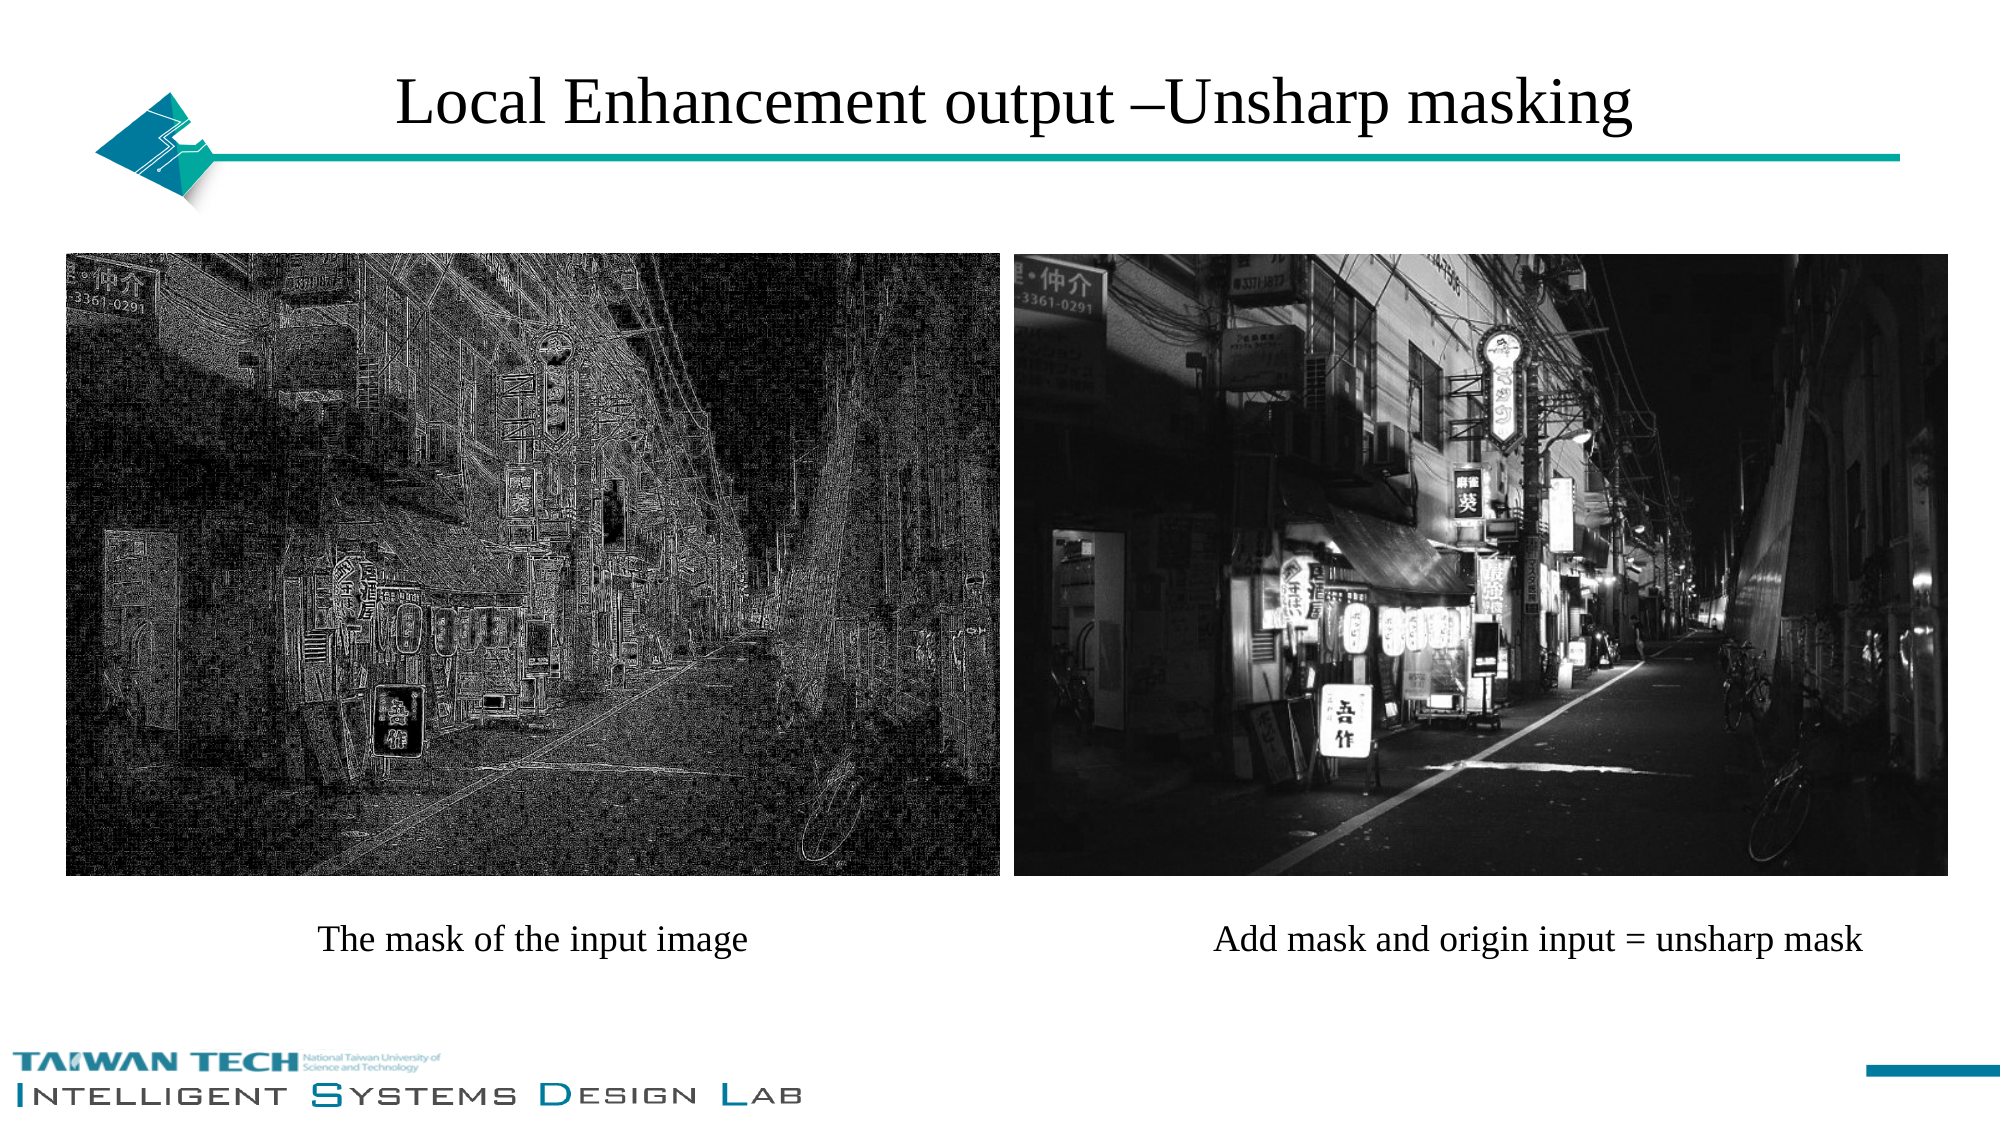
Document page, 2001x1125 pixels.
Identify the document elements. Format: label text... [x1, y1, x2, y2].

picture [89, 87, 246, 222]
picture [66, 253, 1001, 877]
text_box The mask of the input image [302, 906, 764, 966]
picture [533, 1075, 820, 1112]
title Local Enhancement output –Unsharp masking [259, 42, 1772, 150]
text_box Add mask and origin input = unsharp mask [1198, 906, 1889, 966]
picture [1014, 254, 1949, 877]
picture [9, 1046, 445, 1078]
picture [9, 1081, 524, 1110]
